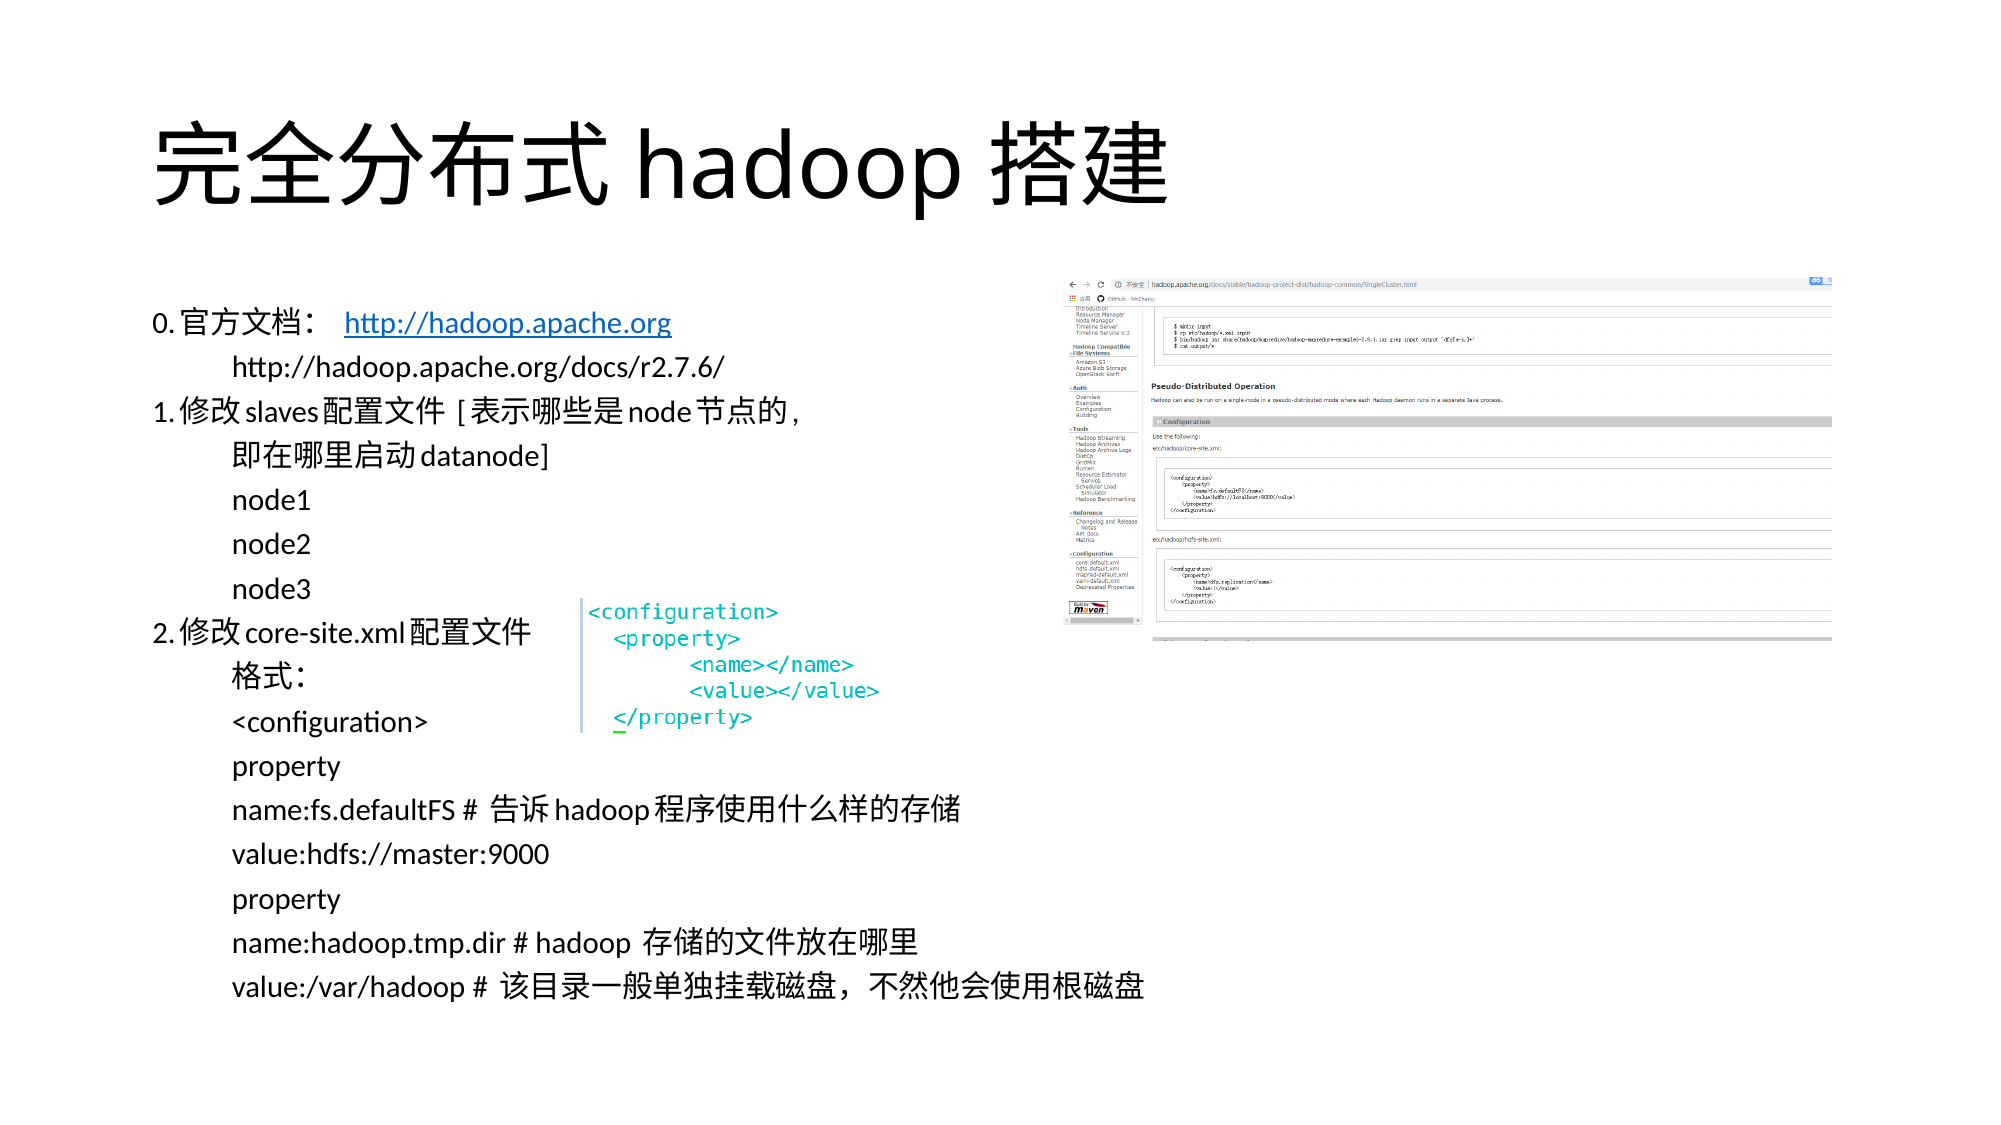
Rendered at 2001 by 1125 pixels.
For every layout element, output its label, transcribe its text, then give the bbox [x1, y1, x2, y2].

title 完全分布式hadoop搭建 [137, 59, 1863, 278]
picture [1063, 277, 1832, 642]
picture [580, 598, 883, 734]
list 0.官方文档： http://hadoop.apache.org http://hadoop.apache.org/docs/r2.7.6/ 1.修改slaves配置文件 [表示哪些是node节点的, 即在哪里启动datanode] node1 node2 node3 2.修改core-site.xml配置文件 格式： <configuration> property name:fs.defaultFS # 告诉hadoop程序使用什么样的存储 value:hdfs://master:9000 property name:hadoop.tmp.dir # hadoop 存储的文件放在哪里 value:/var/hadoop # 该目录一般单独挂载磁盘，不然他会使用根磁盘 [137, 299, 1863, 1014]
